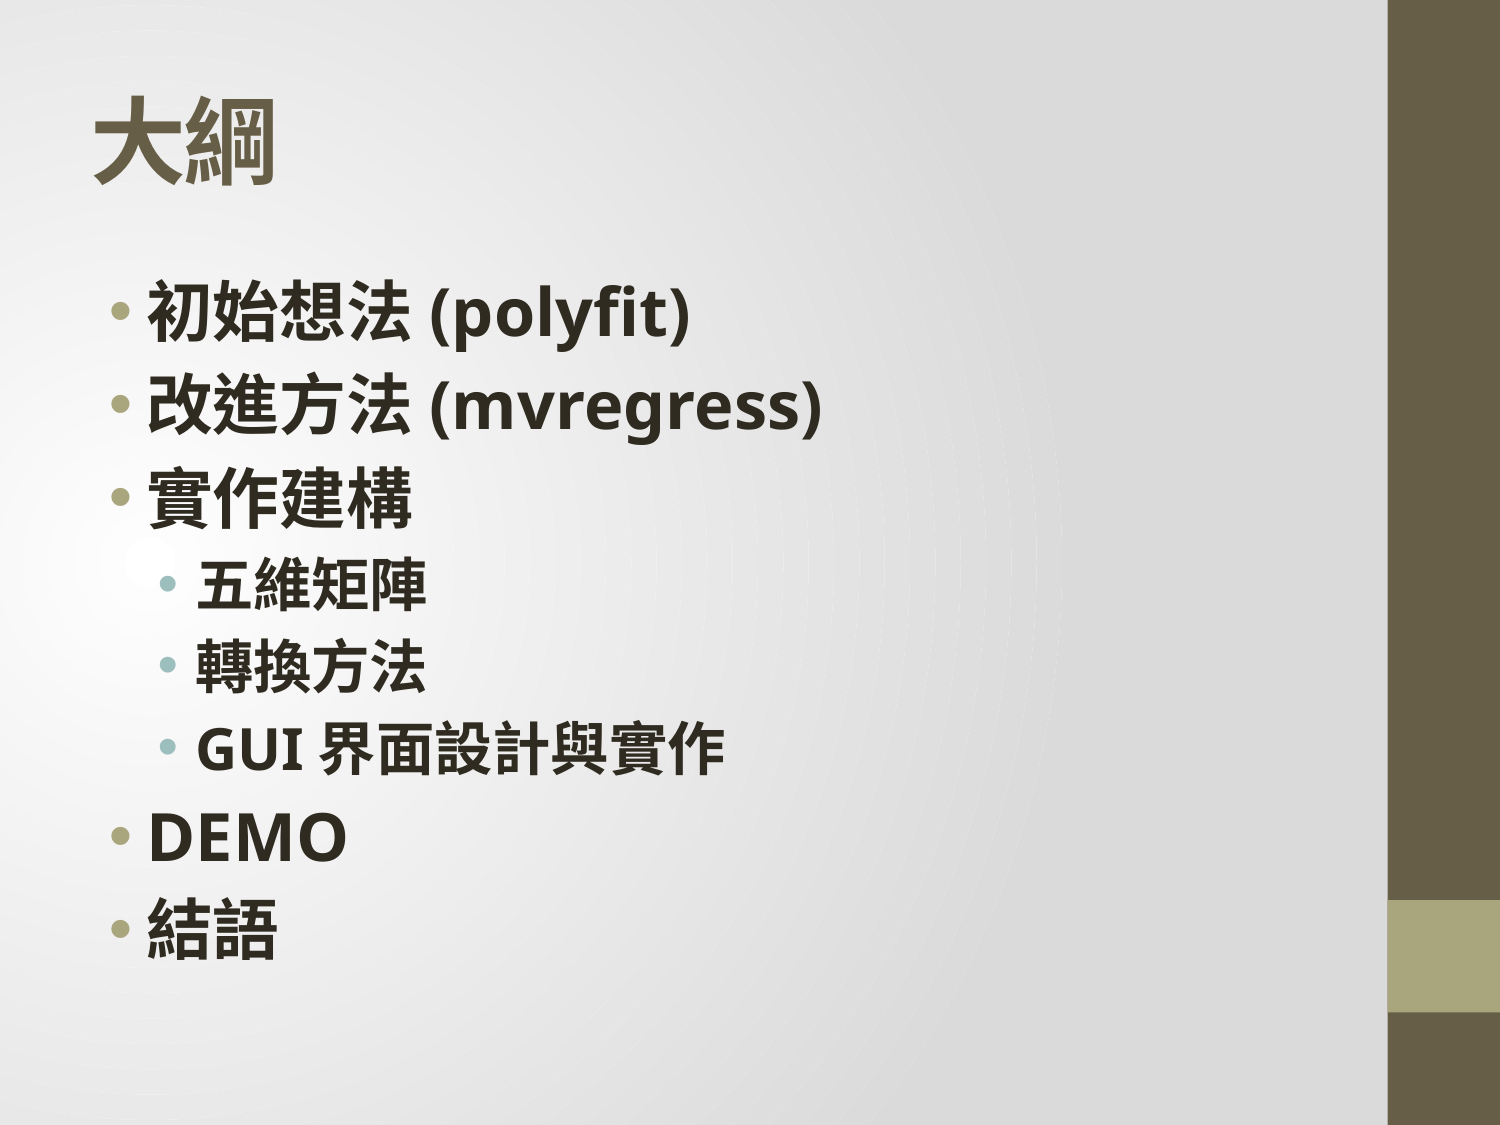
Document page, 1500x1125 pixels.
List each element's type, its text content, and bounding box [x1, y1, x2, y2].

title 大綱 [75, 45, 1325, 233]
list 初始想法(polyfit) 改進方法(mvregress) 實作建構 五維矩陣 轉換方法 GUI界面設計與實作 DEMO 結語 [75, 262, 1325, 1050]
